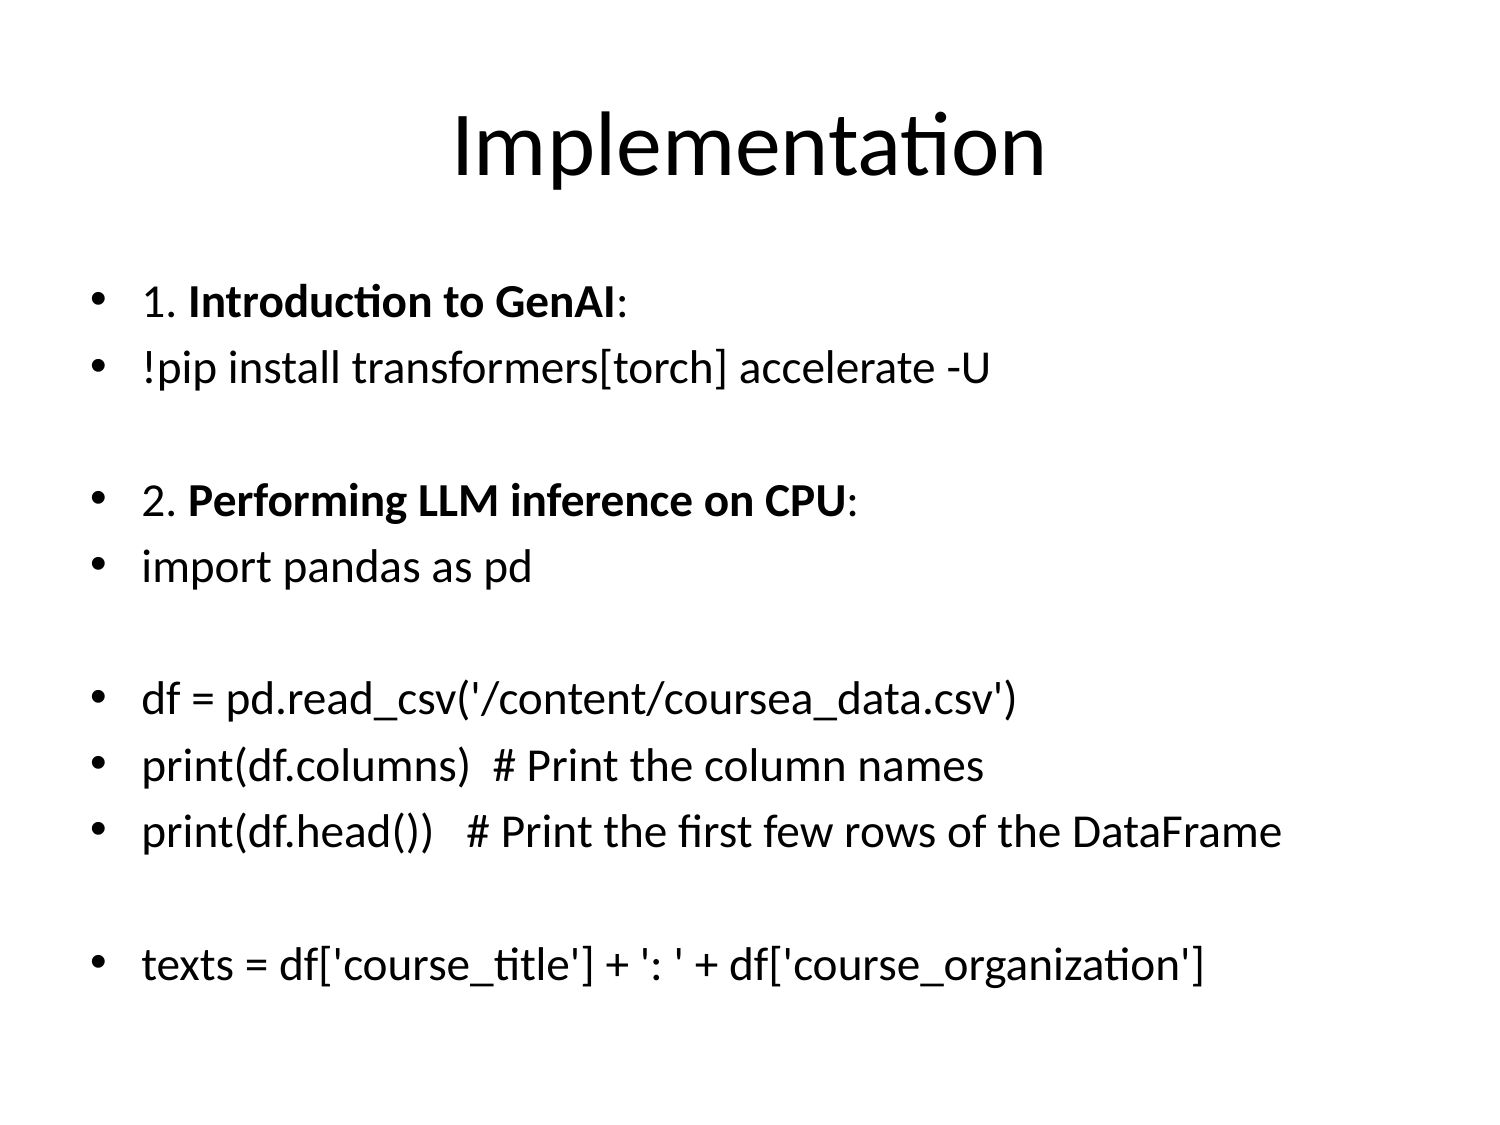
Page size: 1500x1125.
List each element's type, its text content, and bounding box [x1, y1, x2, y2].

list 1. Introduction to GenAI: !pip install transformers[torch] accelerate -U 2. Performing LLM inference on CPU: import pandas as pd df = pd.read_csv('/content/coursea_data.csv') print(df.columns) # Print the column names print(df.head()) # Print the first few rows of the DataFrame texts = df['course_title'] + ': ' + df['course_organization'] [75, 262, 1425, 1005]
title Implementation [75, 45, 1425, 233]
